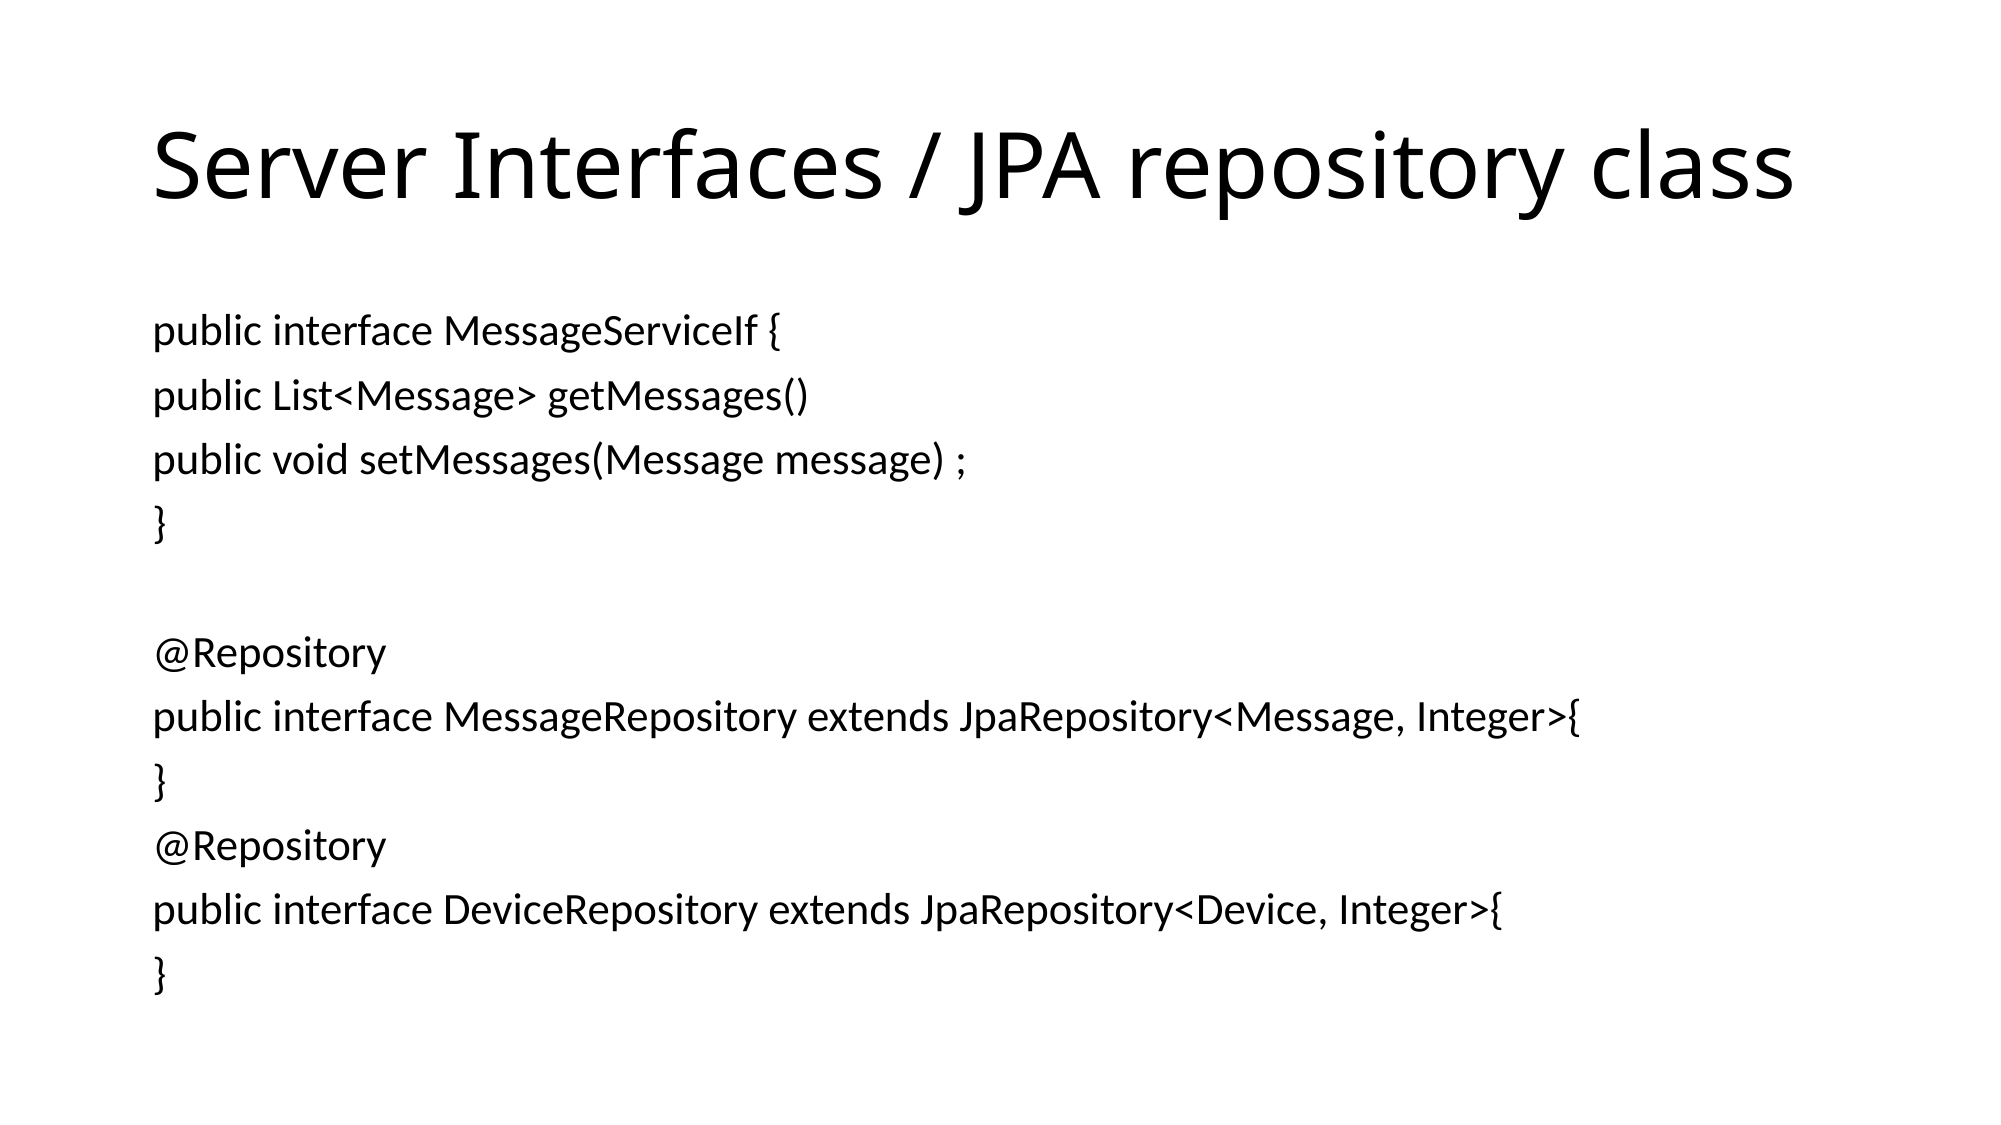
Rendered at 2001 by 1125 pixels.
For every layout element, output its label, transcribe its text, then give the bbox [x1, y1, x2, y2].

list public interface MessageServiceIf { public List<Message> getMessages() public void setMessages(Message message) ; } @Repository public interface MessageRepository extends JpaRepository<Message, Integer>{ } @Repository public interface DeviceRepository extends JpaRepository<Device, Integer>{ } [137, 299, 1863, 1014]
title Server Interfaces / JPA repository class [137, 59, 1863, 278]
